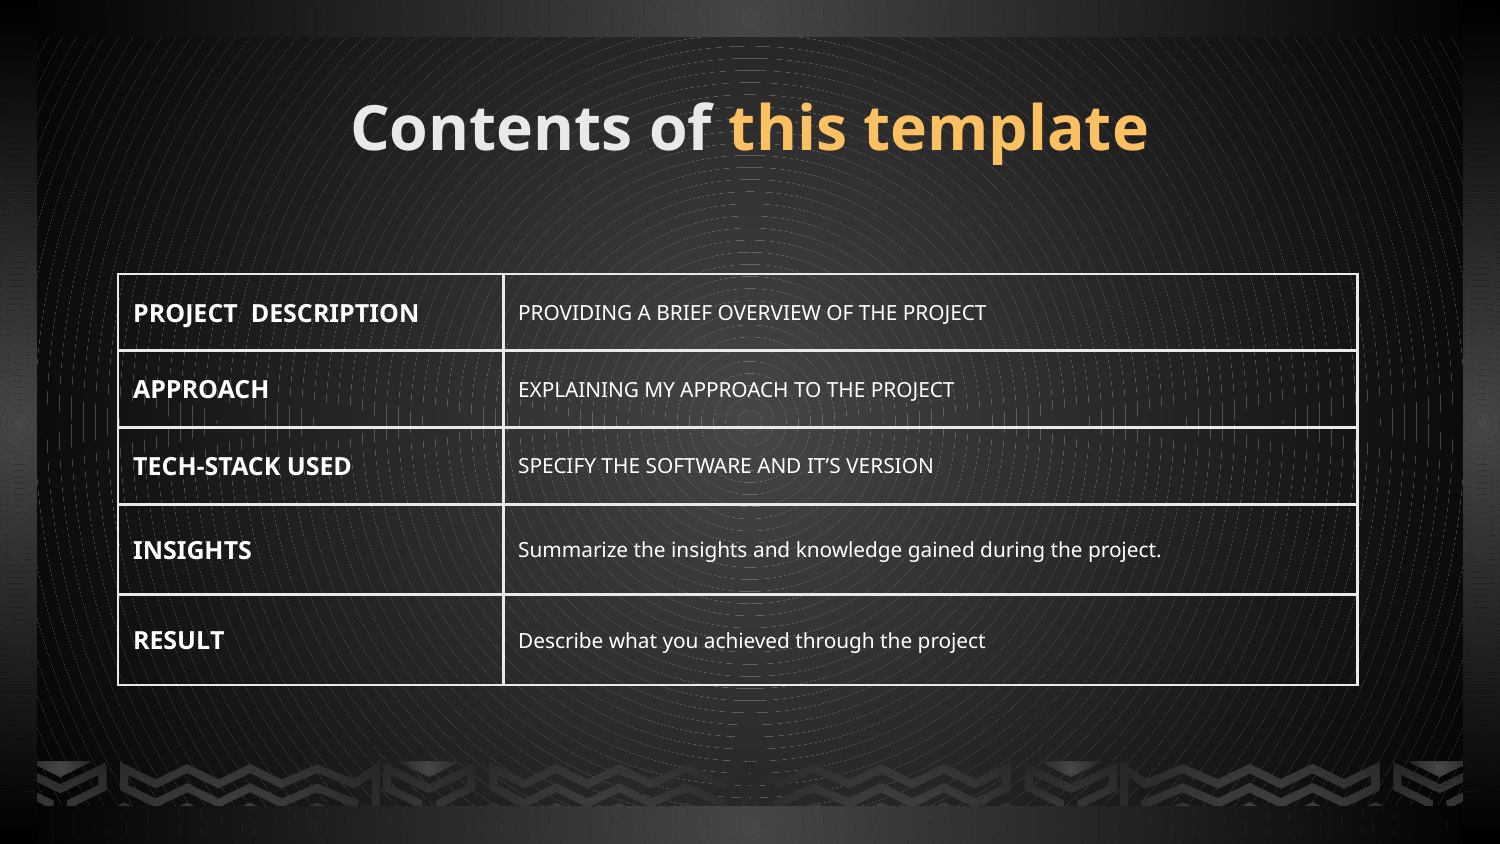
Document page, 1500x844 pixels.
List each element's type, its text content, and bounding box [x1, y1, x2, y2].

table_cell Describe what you achieved through the project [505, 596, 1356, 684]
table_cell Summarize the insights and knowledge gained during the project. [505, 506, 1356, 593]
table_header PROVIDING A BRIEF OVERVIEW OF THE PROJECT [505, 275, 1356, 349]
title Contents of this template [118, 72, 1382, 167]
table_header PROJECT DESCRIPTION [119, 275, 502, 349]
table_cell TECH-STACK USED [119, 429, 502, 503]
table_cell APPROACH [119, 352, 502, 426]
table_cell INSIGHTS [119, 506, 502, 593]
table_cell EXPLAINING MY APPROACH TO THE PROJECT [505, 352, 1356, 426]
table_cell SPECIFY THE SOFTWARE AND IT’S VERSION [505, 429, 1356, 503]
table_cell RESULT [119, 596, 502, 684]
